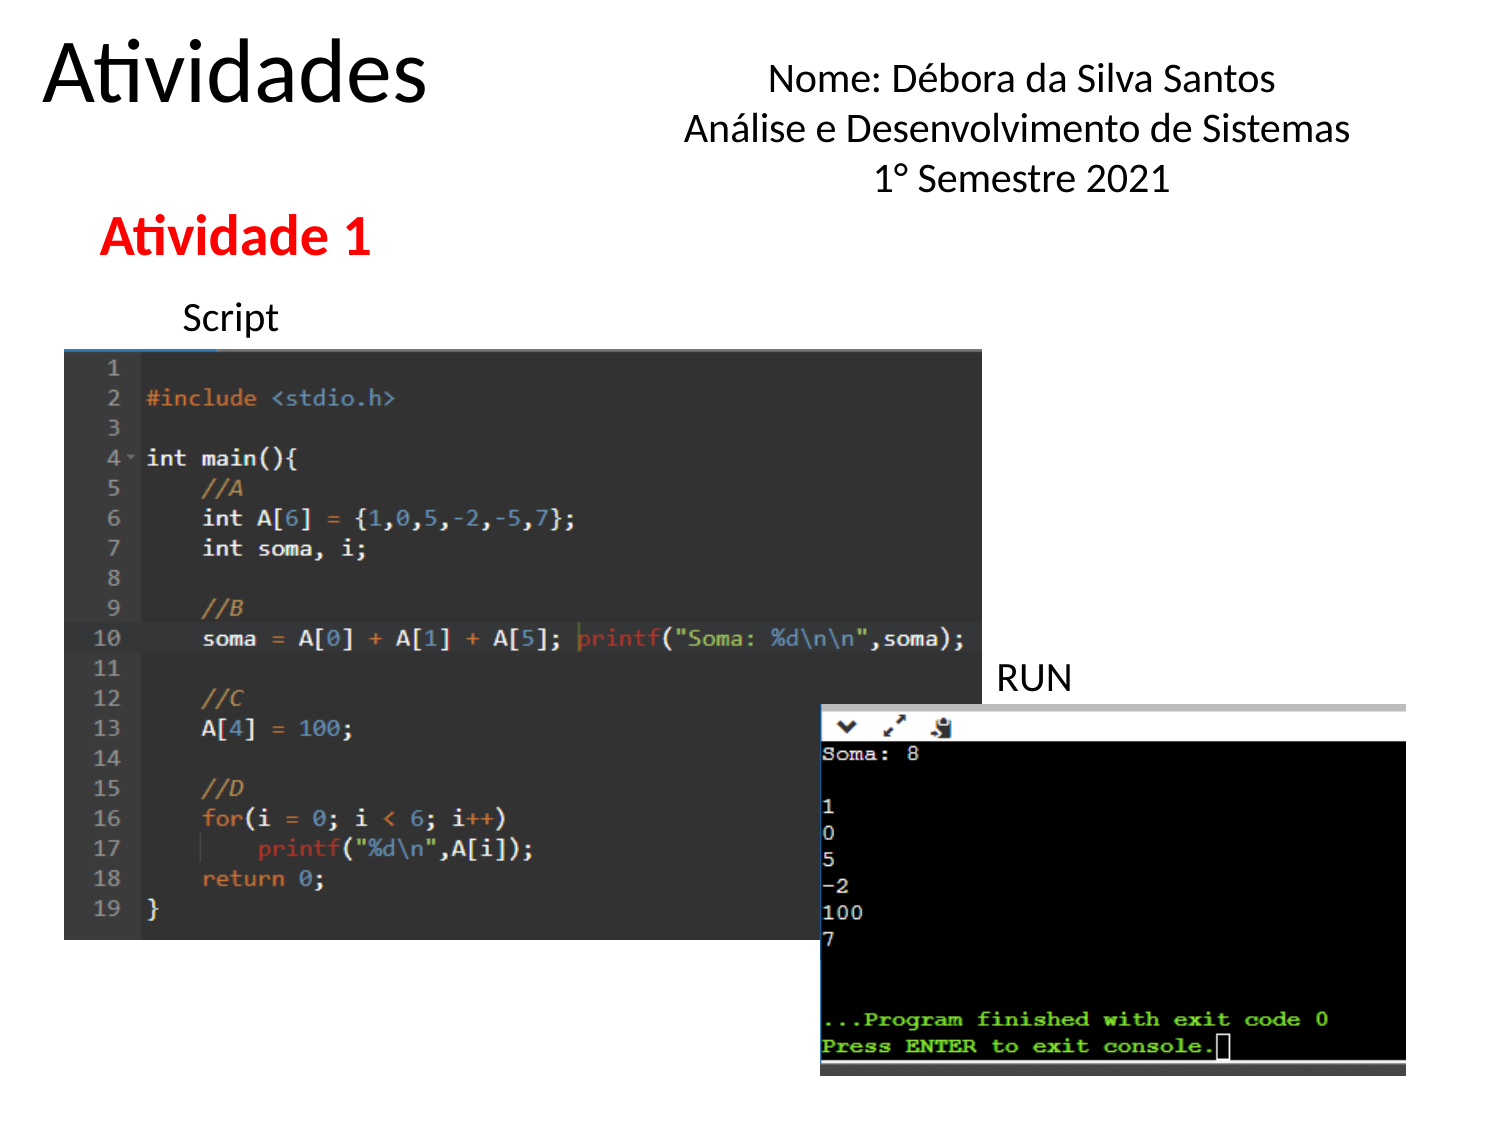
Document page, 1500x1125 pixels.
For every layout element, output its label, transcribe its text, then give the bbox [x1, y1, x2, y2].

picture [64, 349, 1406, 1077]
text_box Atividades [0, 0, 502, 149]
text_box Script [64, 273, 408, 349]
text_box Atividade 1 [41, 149, 430, 315]
title Nome: Débora da Silva Santos Análise e Desenvolvimento de Sistemas 1° Semestre 2021 [572, 42, 1471, 209]
text_box RUN [987, 633, 1211, 702]
